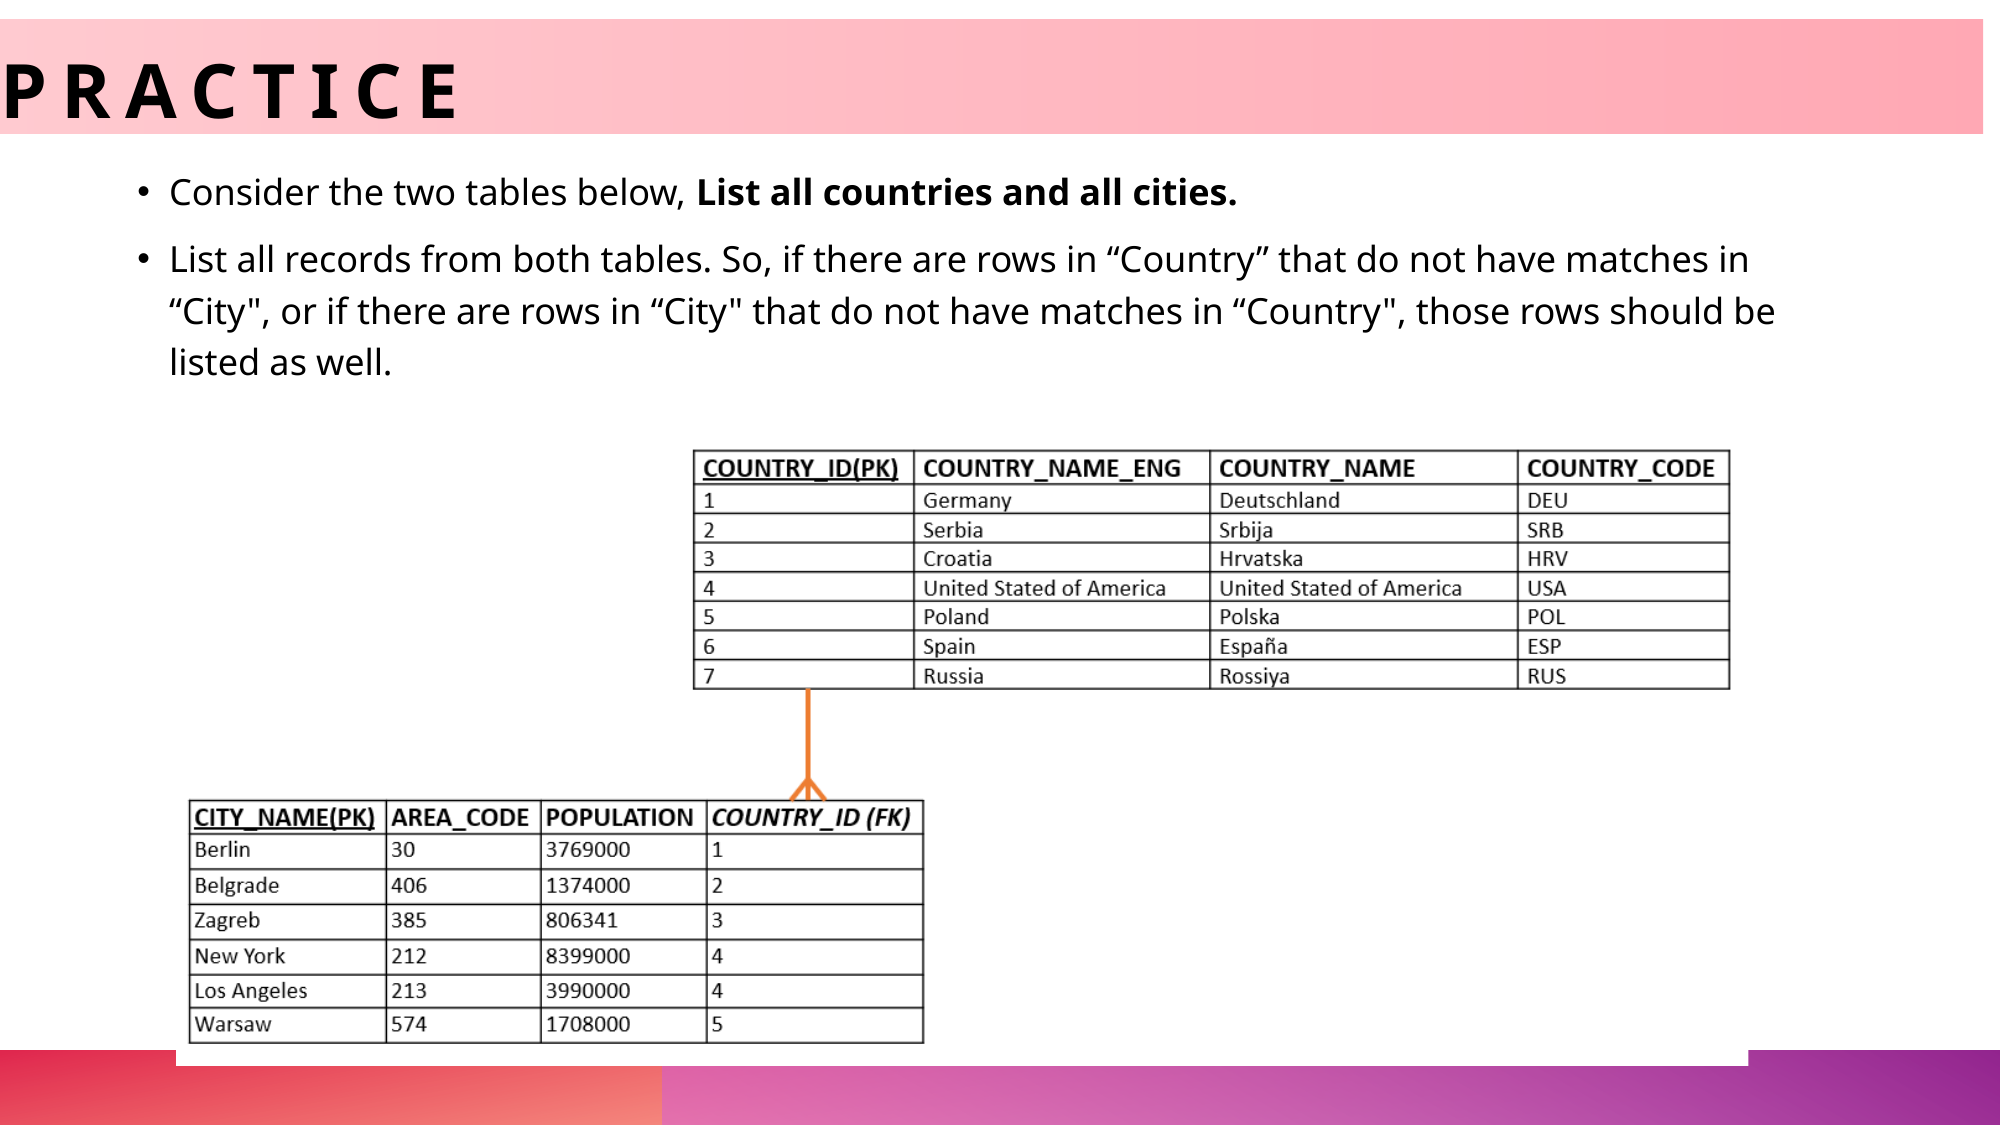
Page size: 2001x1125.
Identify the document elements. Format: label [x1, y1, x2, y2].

title [0, 19, 1984, 134]
list [137, 161, 1863, 384]
picture [176, 438, 1749, 1066]
